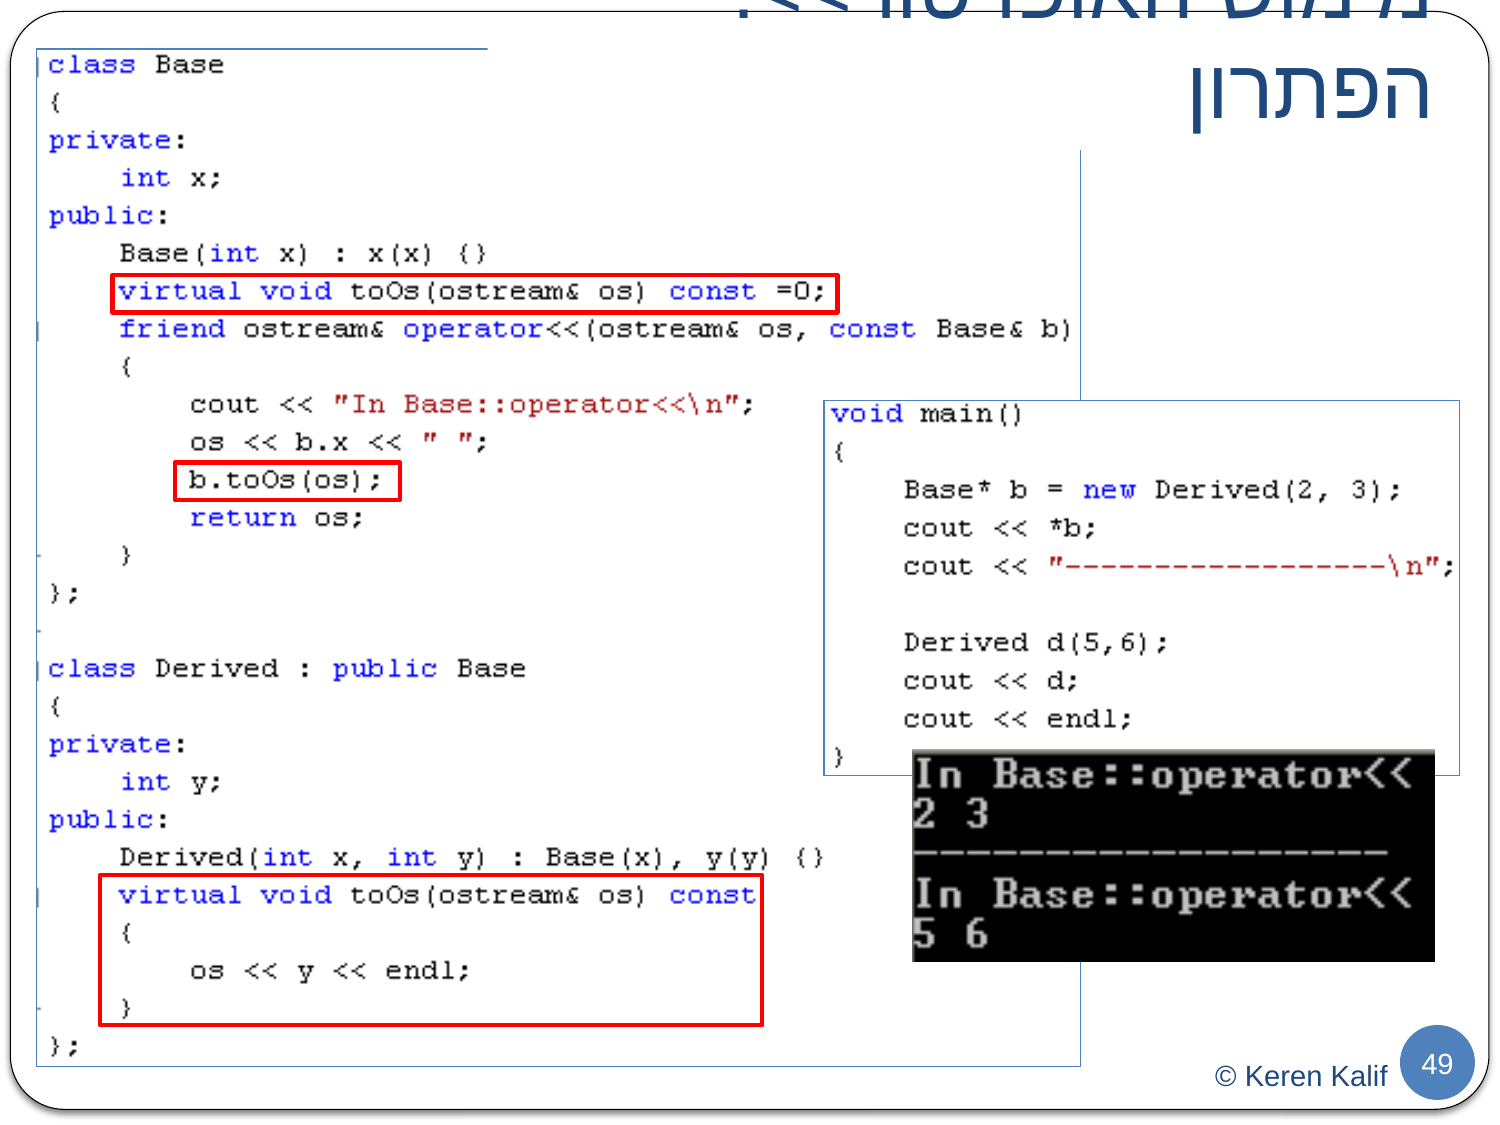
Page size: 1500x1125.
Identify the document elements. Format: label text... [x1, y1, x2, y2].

picture [37, 49, 1459, 1066]
slide_number 49 [1399, 1024, 1475, 1100]
title מימוש האופרטור>>: הפתרון [487, 37, 1451, 151]
footer © Keren Kalif [1200, 1037, 1500, 1113]
